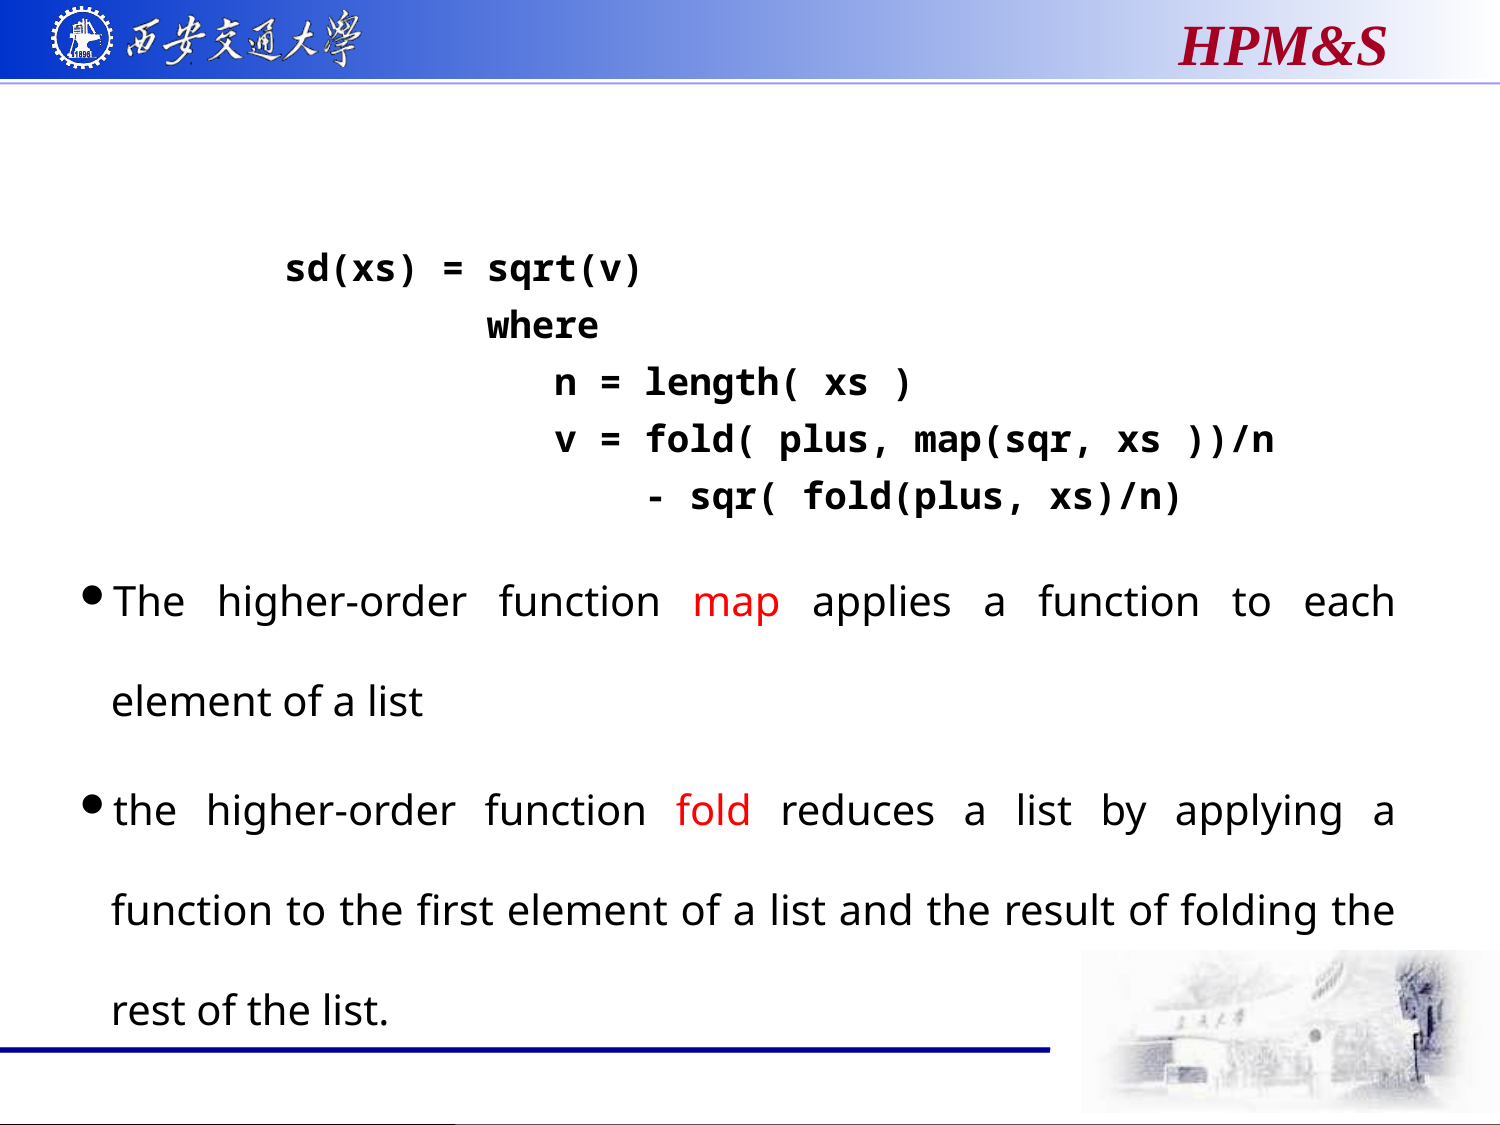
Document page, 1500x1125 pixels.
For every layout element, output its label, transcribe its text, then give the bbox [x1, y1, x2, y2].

picture [50, 5, 113, 69]
picture [125, 10, 363, 67]
picture [1081, 950, 1500, 1113]
list sd(xs) = sqrt(v) where n = length( xs ) v = fold( plus, map(sqr, xs ))/n - sqr( fold(plus, xs)/n) The higher-order function map applies a function to each element of a list the higher-order function fold reduces a list by applying a function to the first element of a list and the result of folding the rest of the list. [64, 231, 1412, 1012]
